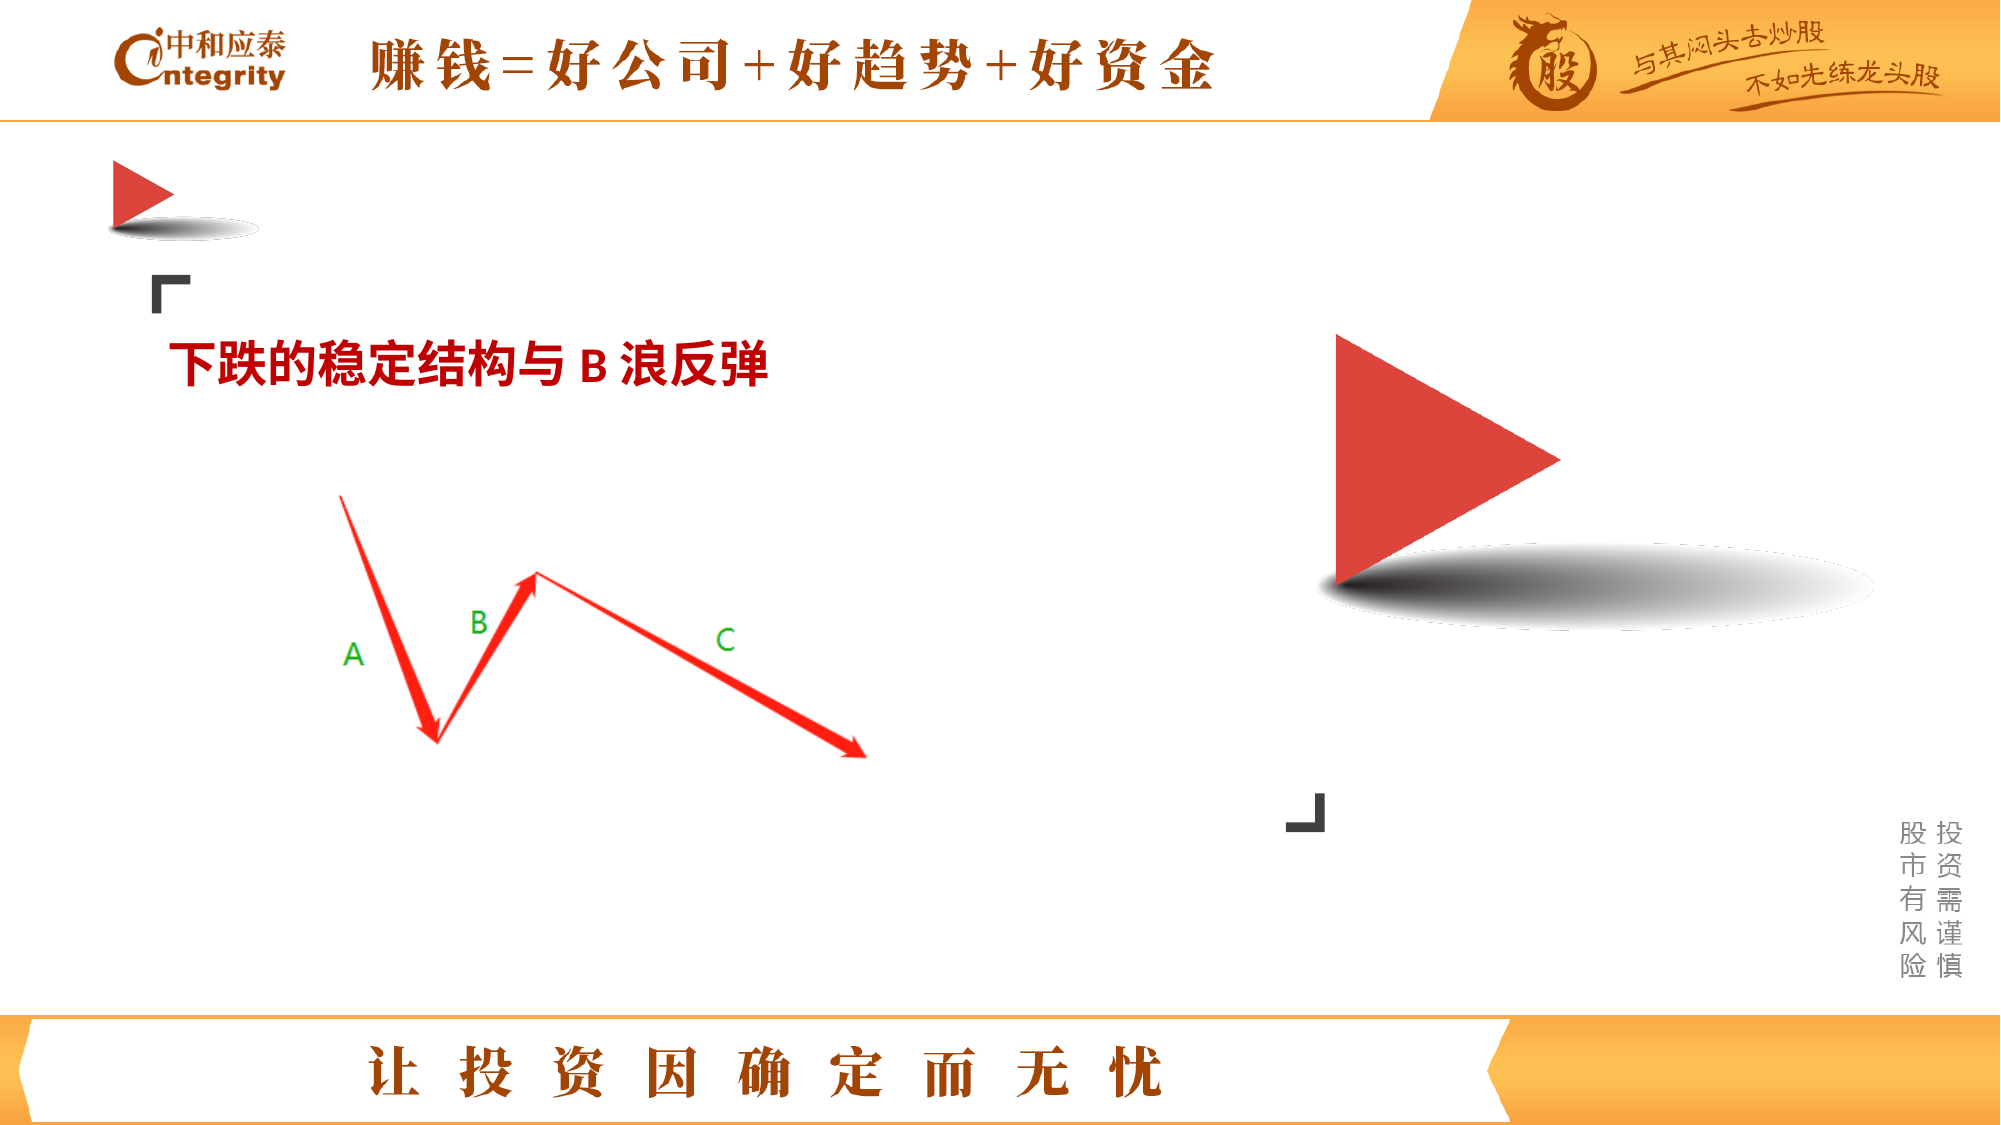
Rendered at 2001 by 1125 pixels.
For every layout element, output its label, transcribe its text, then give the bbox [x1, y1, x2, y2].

picture [0, 0, 2000, 1125]
text_box 下跌的稳定结构与B浪反弹 [152, 324, 910, 400]
text_box [1285, 793, 1325, 833]
text_box [151, 276, 191, 314]
